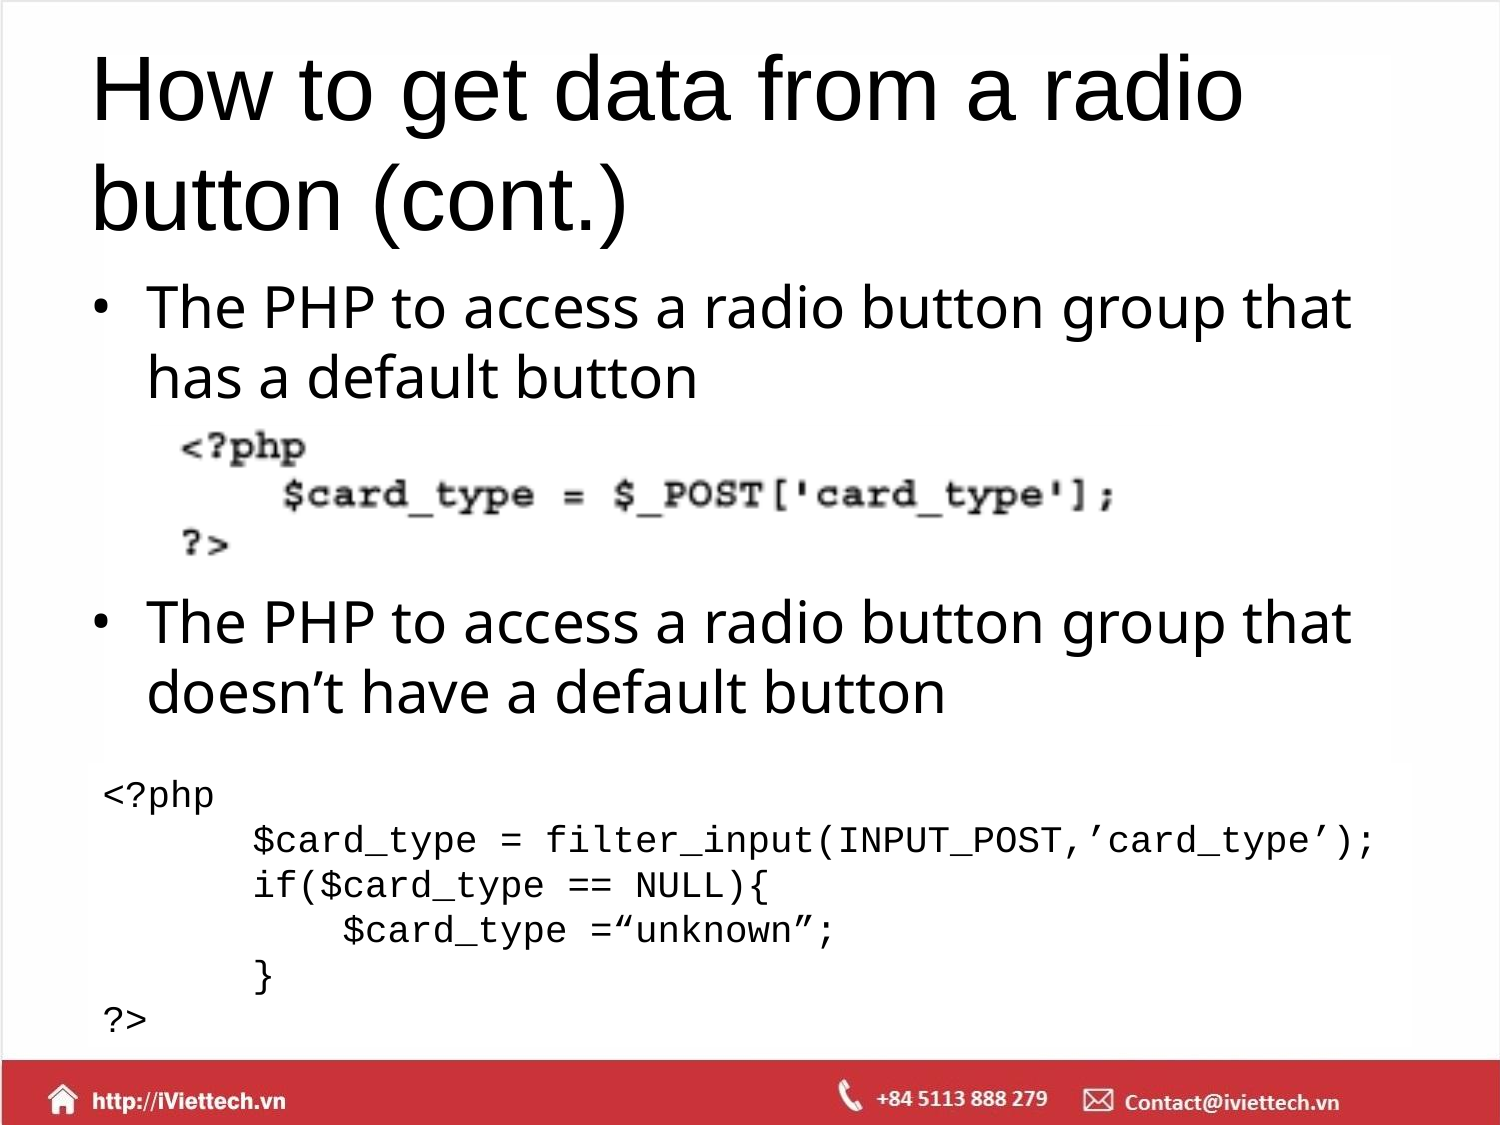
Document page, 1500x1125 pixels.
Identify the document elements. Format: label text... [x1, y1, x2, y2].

text_box <?php $card_type = filter_input(INPUT_POST,’card_type’); if($card_type == NULL){ $card_type =“unknown”; } ?> [87, 762, 1413, 1048]
list The PHP to access a radio button group that has a default button The PHP to access a radio button group that doesn’t have a default button [75, 262, 1425, 1005]
picture [0, 0, 1500, 1125]
title How to get data from a radio button (cont.) [75, 45, 1425, 233]
